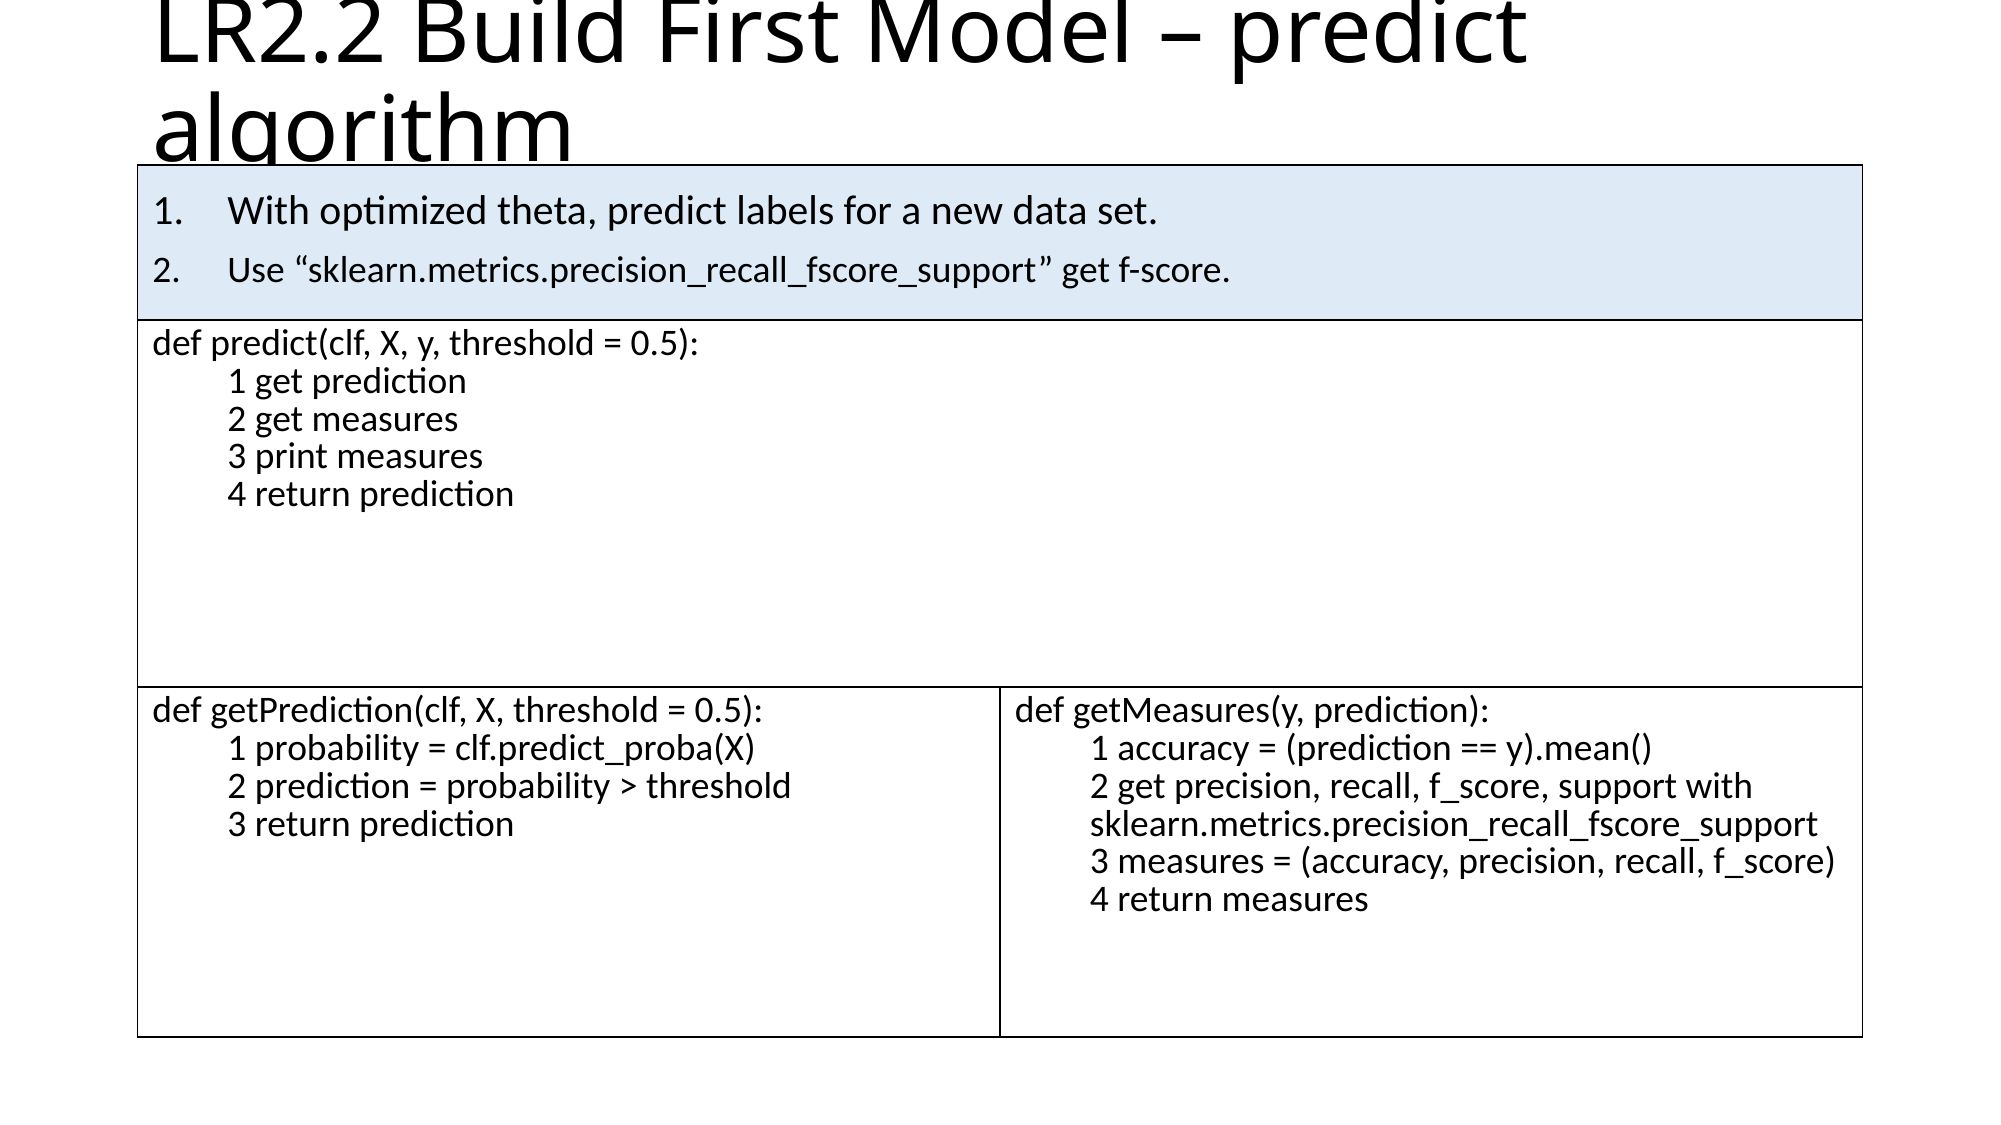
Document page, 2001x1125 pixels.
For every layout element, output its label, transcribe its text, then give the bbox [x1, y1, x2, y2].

table_cell def getMeasures(y, prediction): 1 accuracy = (prediction == y).mean() 2 get precision, recall, f_score, support with sklearn.metrics.precision_recall_fscore_support 3 measures = (accuracy, precision, recall, f_score) 4 return measures [1001, 688, 1862, 1036]
title LR2.2 Build First Model – predict algorithm [137, 20, 1863, 144]
table_cell def getPrediction(clf, X, threshold = 0.5): 1 probability = clf.predict_proba(X) 2 prediction = probability > threshold 3 return prediction [138, 688, 999, 1036]
table_header With optimized theta, predict labels for a new data set. Use “sklearn.metrics.precision_recall_fscore_support” get f-score. [138, 166, 1862, 319]
table_cell def predict(clf, X, y, threshold = 0.5): 1 get prediction 2 get measures 3 print measures 4 return prediction [138, 321, 1862, 686]
